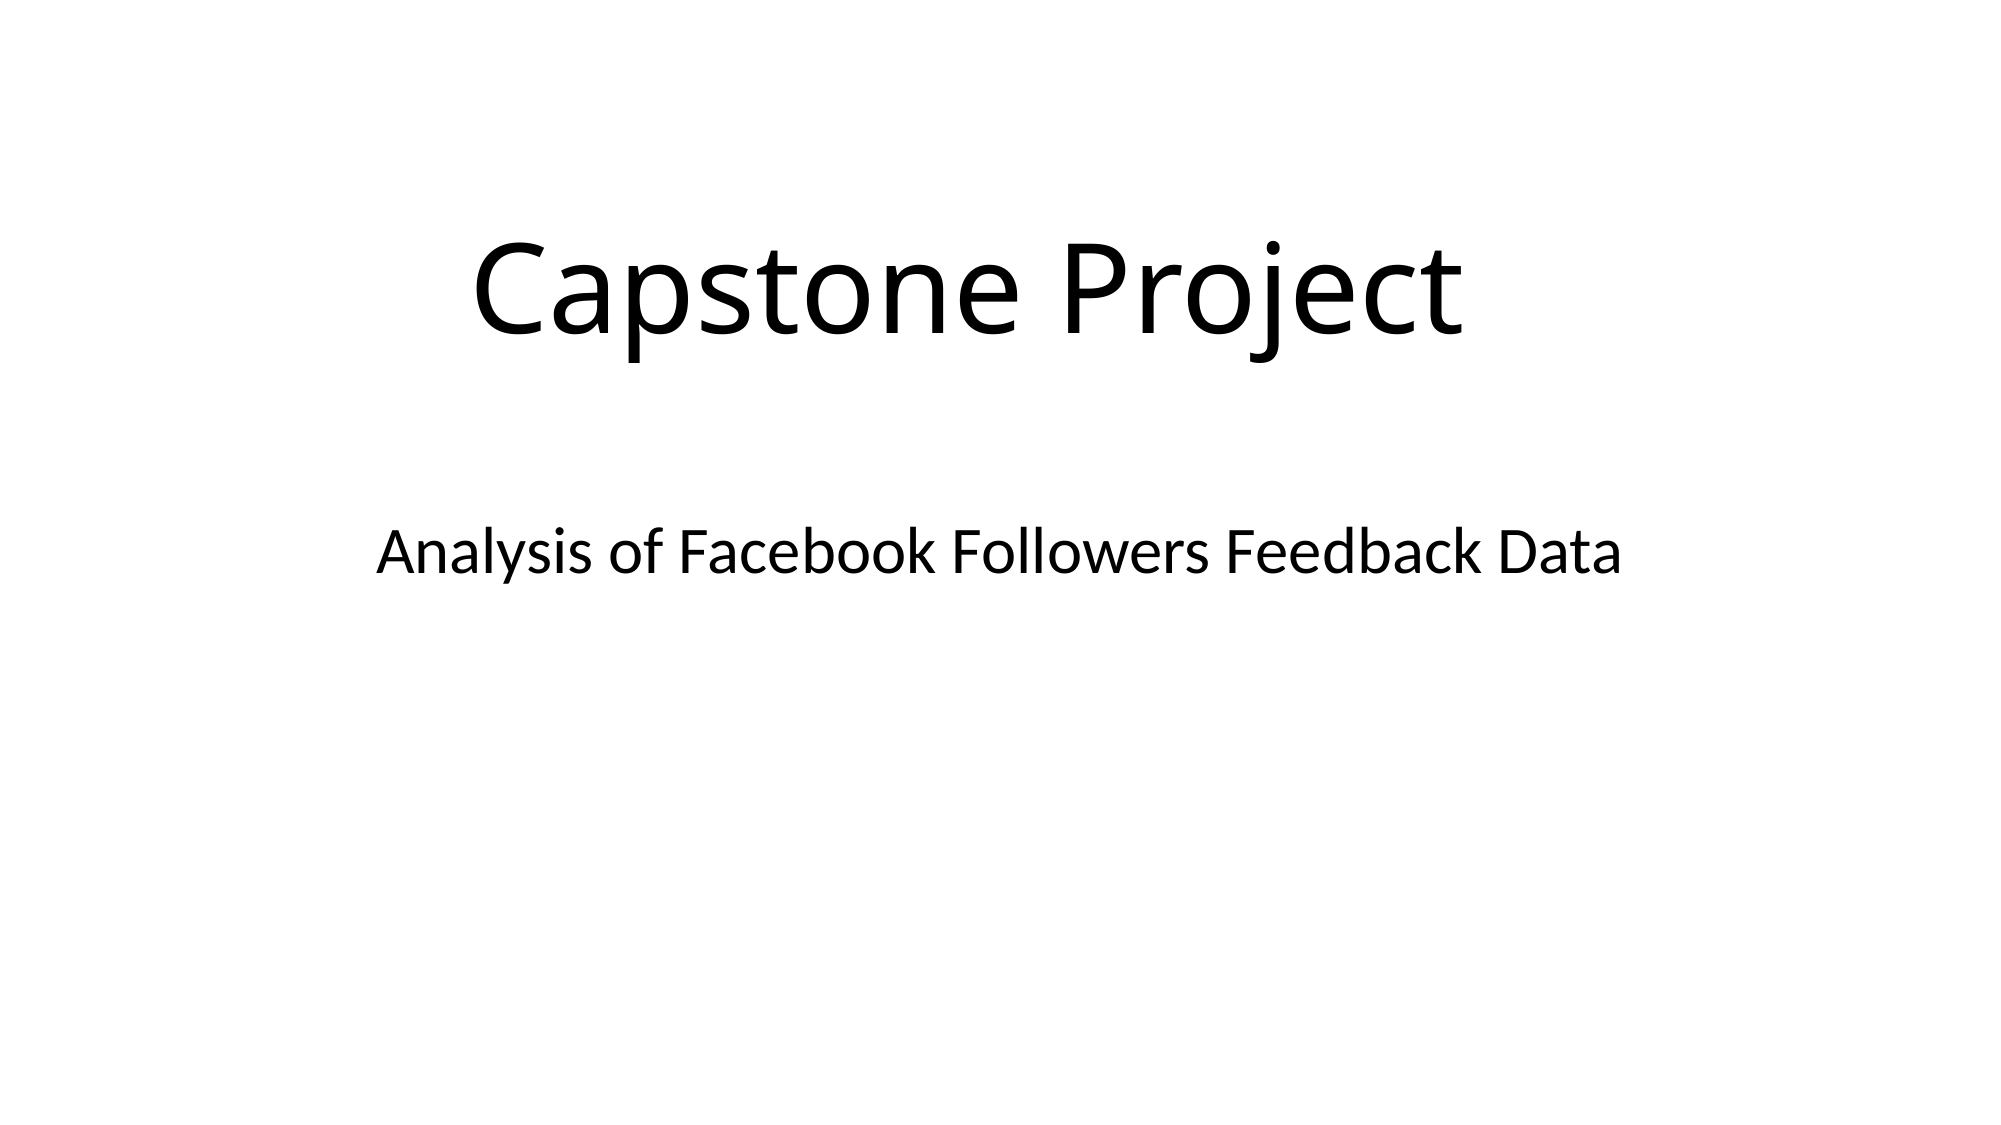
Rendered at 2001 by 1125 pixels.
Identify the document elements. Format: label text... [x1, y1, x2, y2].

title Capstone Project [217, 193, 1718, 368]
subtitle Analysis of Facebook Followers Feedback Data [206, 508, 1794, 601]
